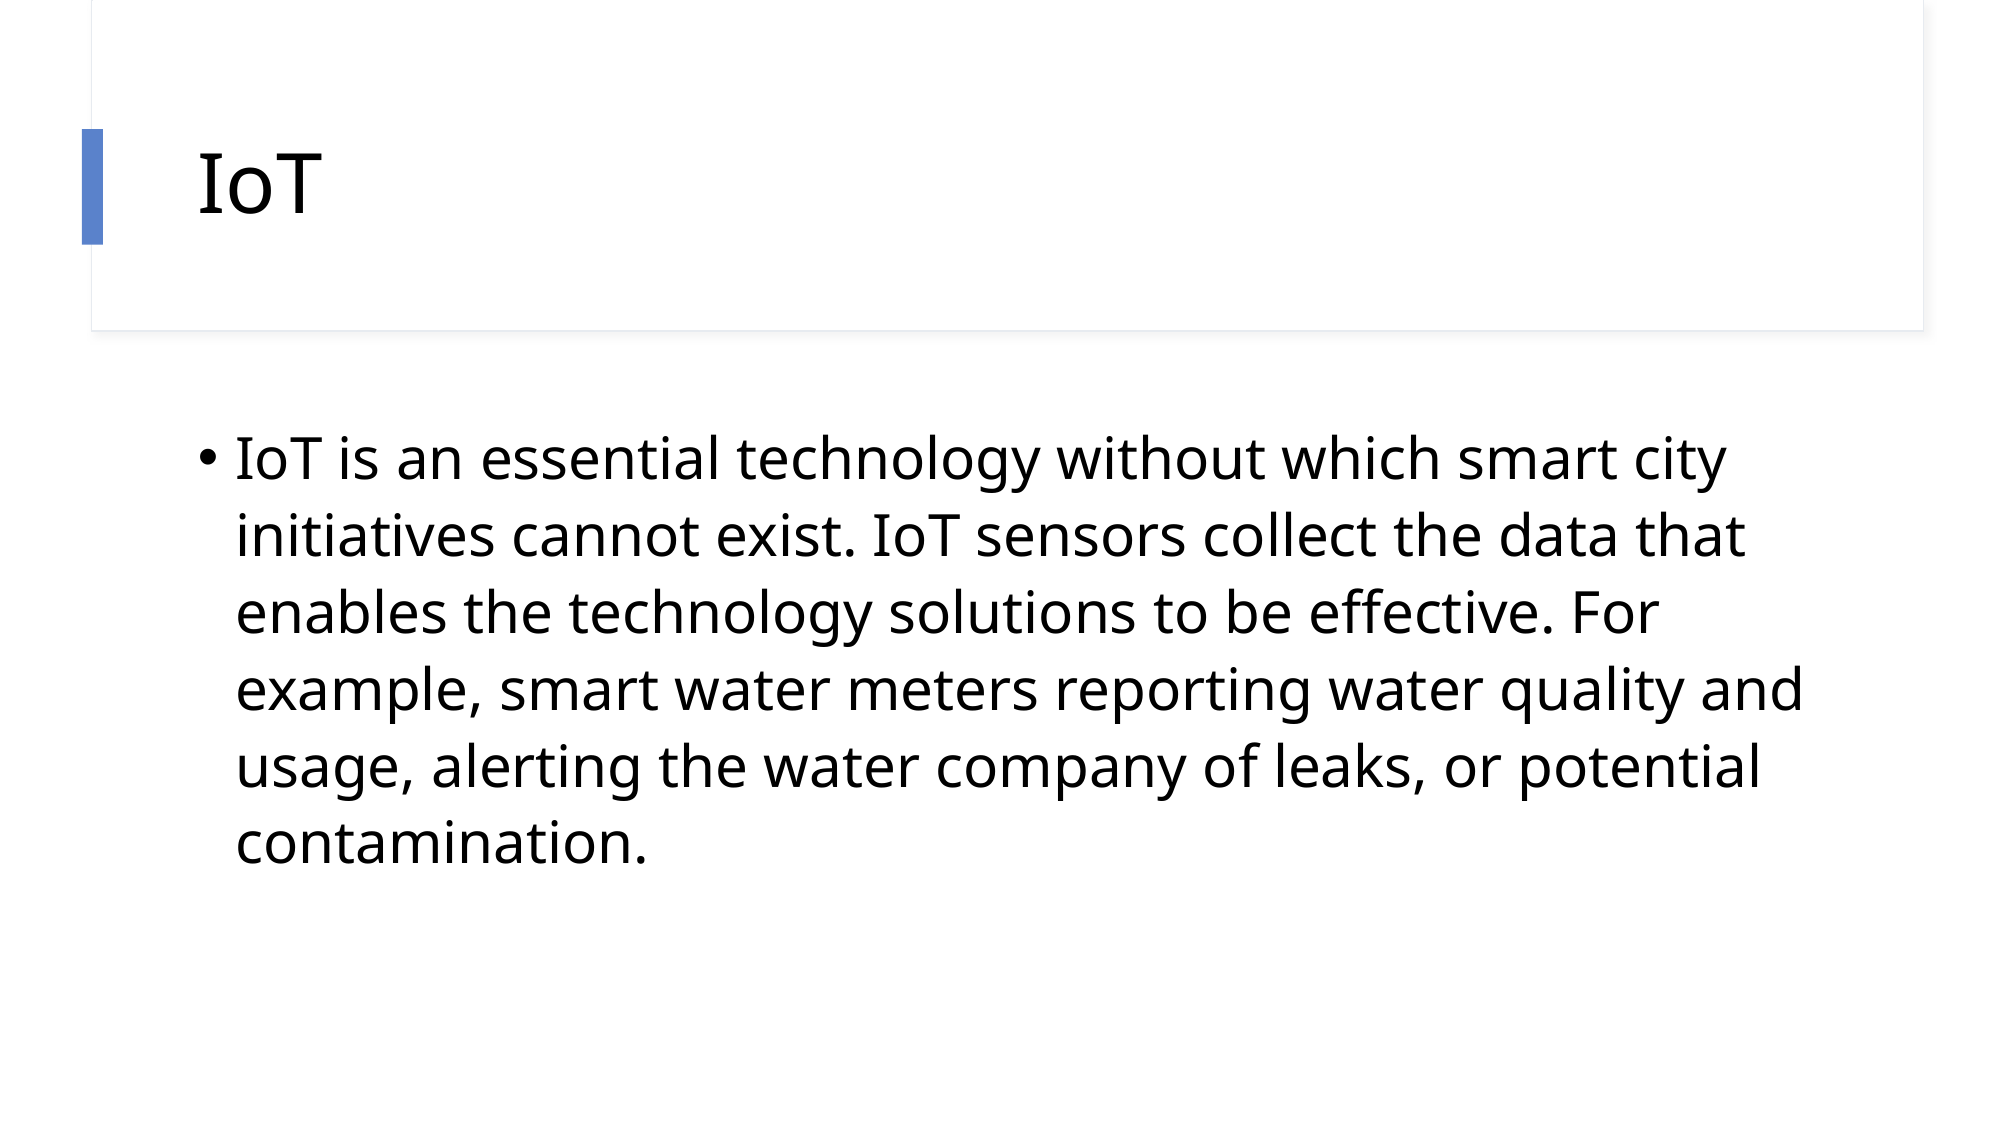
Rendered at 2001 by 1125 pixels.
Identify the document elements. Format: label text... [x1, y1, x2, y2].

title IoT [183, 90, 1851, 284]
list IoT is an essential technology without which smart city initiatives cannot exist. IoT sensors collect the data that enables the technology solutions to be effective. For example, smart water meters reporting water quality and usage, alerting the water company of leaks, or potential contamination. [183, 406, 1851, 1013]
